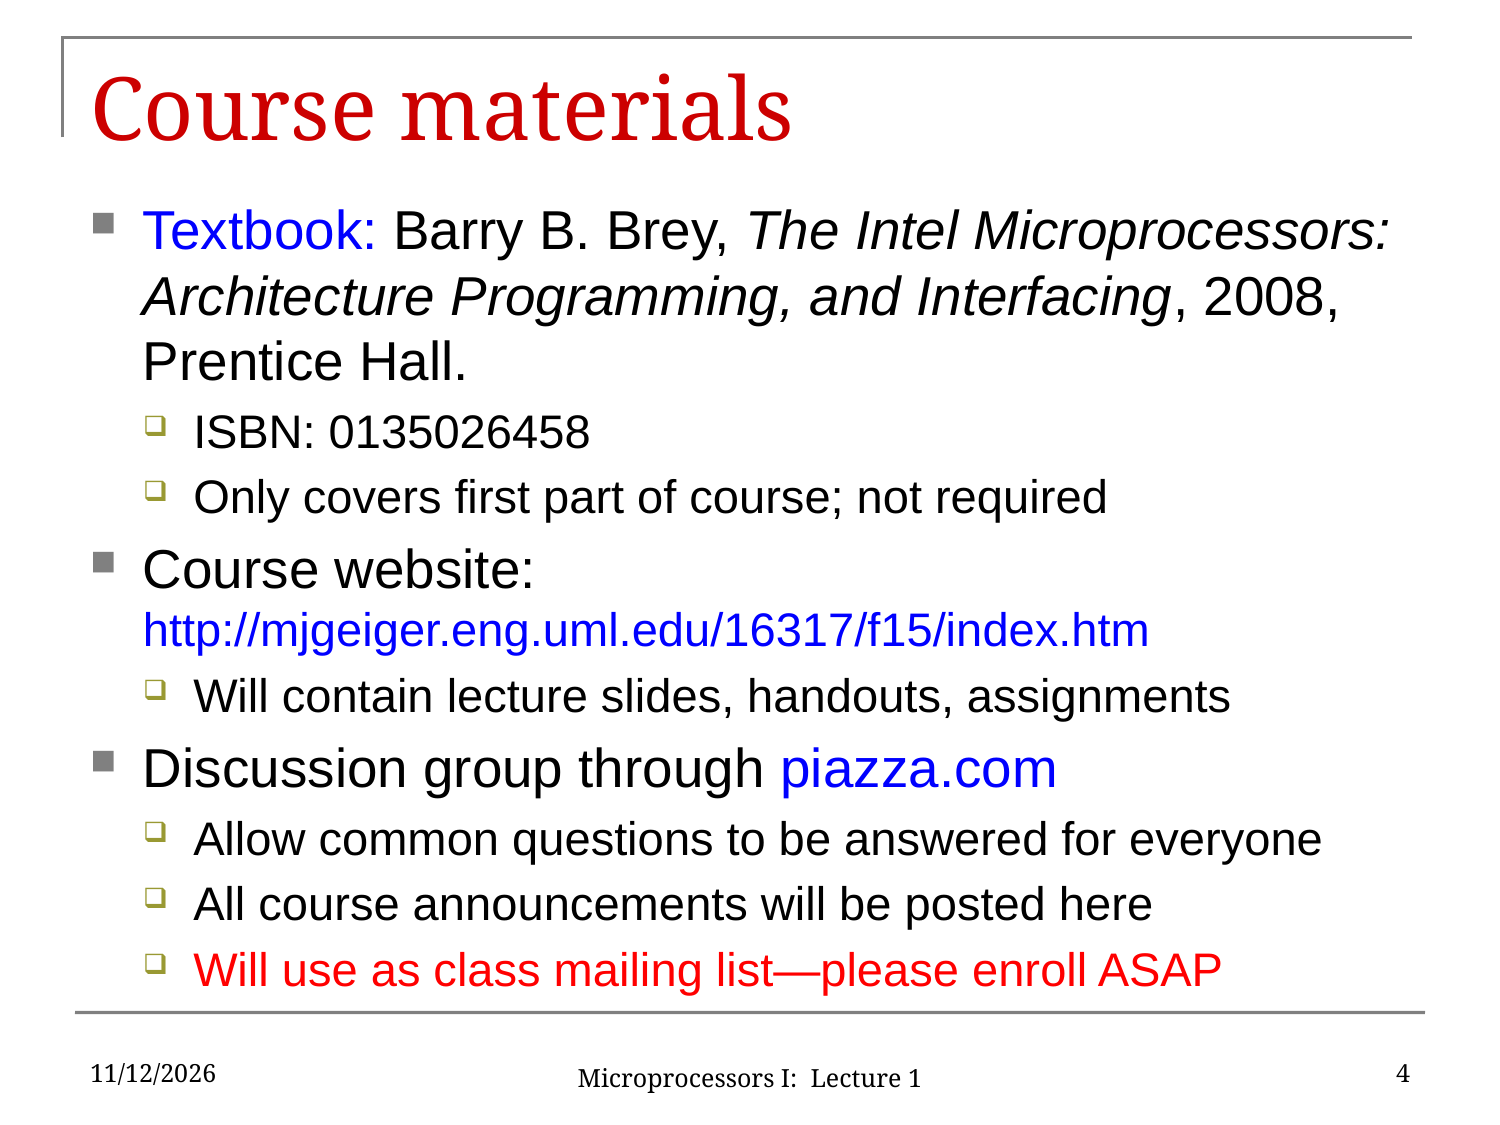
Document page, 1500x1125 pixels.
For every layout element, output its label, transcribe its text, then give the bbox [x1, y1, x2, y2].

title Course materials [75, 45, 1425, 163]
list Textbook: Barry B. Brey, The Intel Microprocessors: Architecture Programming, and Interfacing, 2008, Prentice Hall. ISBN: 0135026458 Only covers first part of course; not required Course website: http://mjgeiger.eng.uml.edu/16317/f15/index.htm Will contain lecture slides, handouts, assignments Discussion group through piazza.com Allow common questions to be answered for everyone All course announcements will be posted here Will use as class mailing list—please enroll ASAP [75, 187, 1425, 1006]
slide_number 4 [1074, 1023, 1426, 1100]
footer Microprocessors I: Lecture 1 [512, 1024, 988, 1101]
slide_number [74, 1023, 426, 1100]
